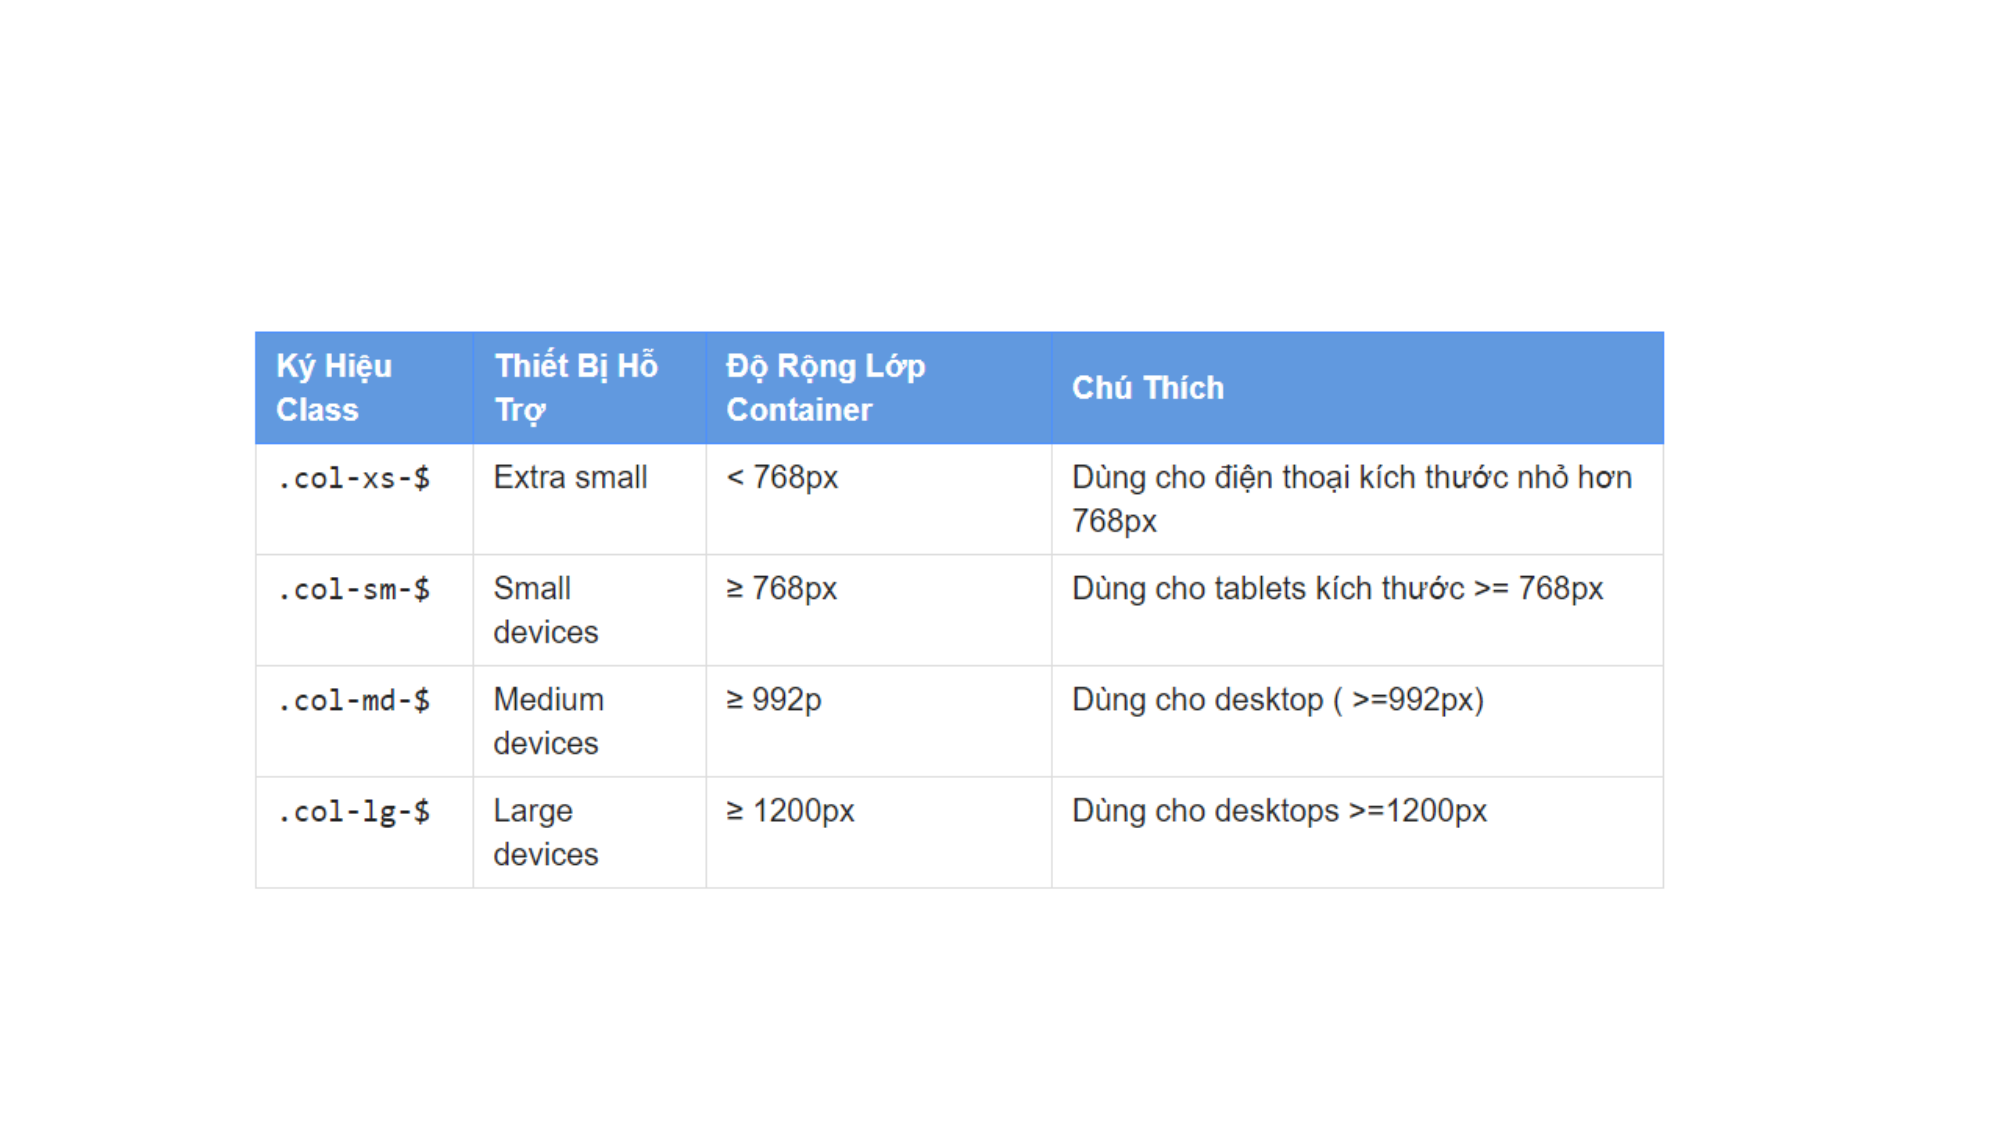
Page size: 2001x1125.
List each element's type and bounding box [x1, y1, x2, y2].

list [246, 324, 1677, 900]
